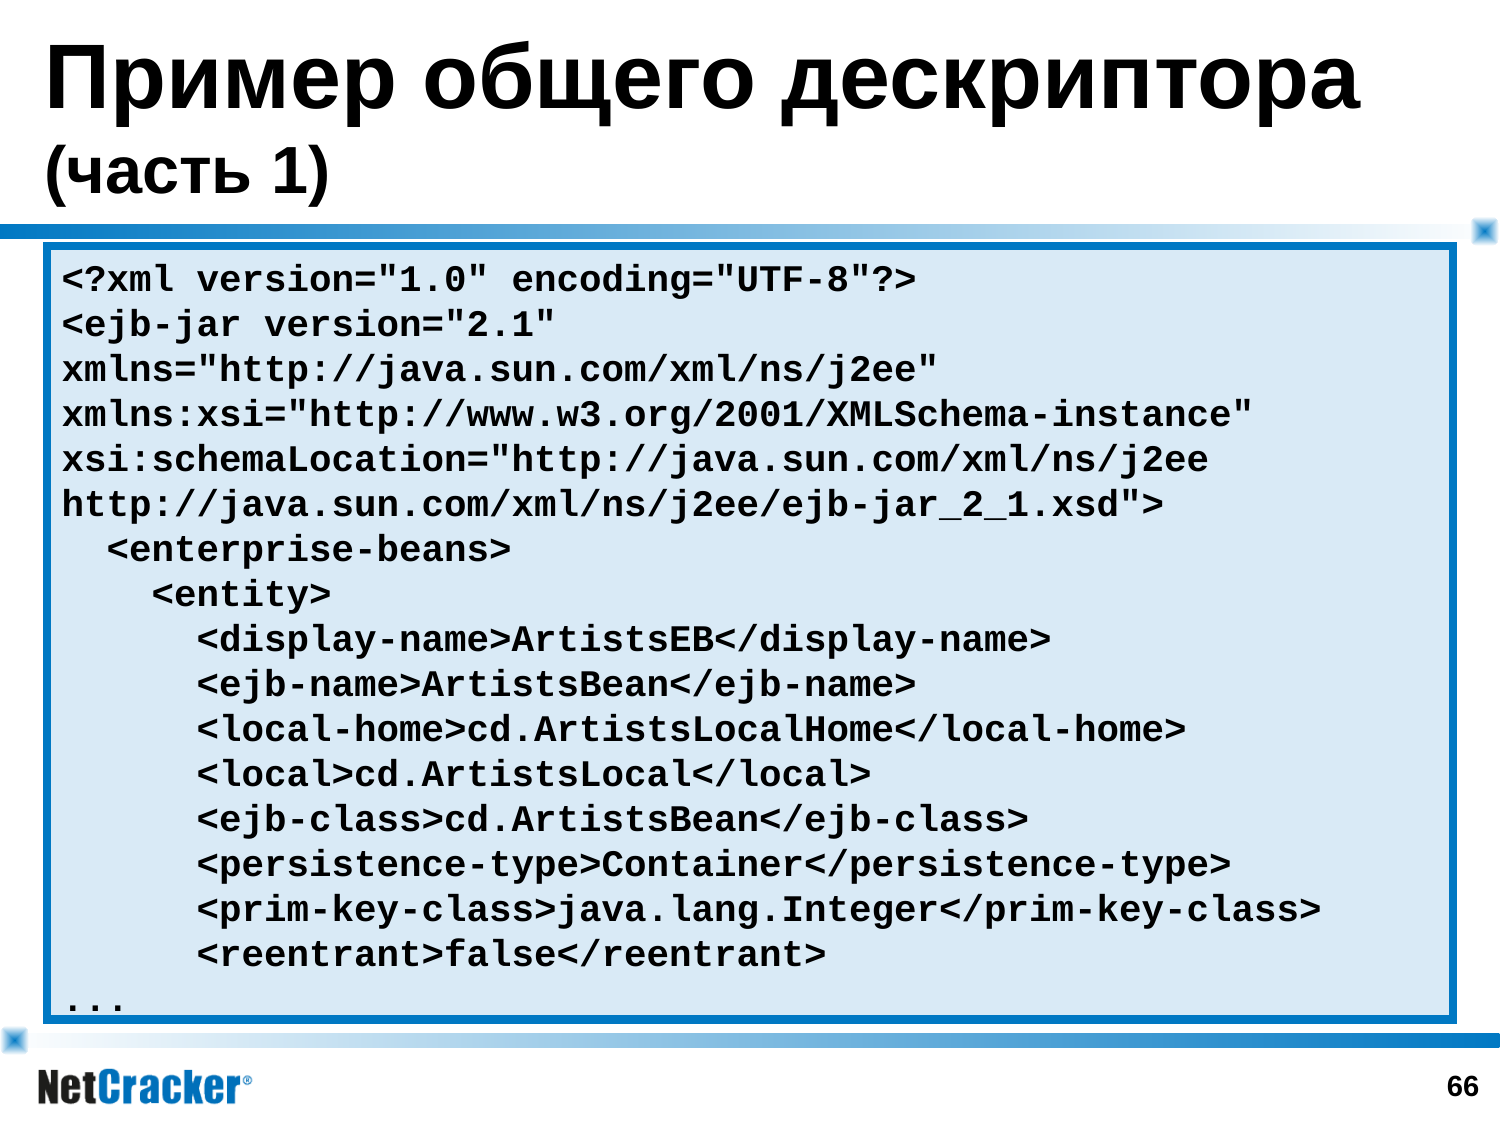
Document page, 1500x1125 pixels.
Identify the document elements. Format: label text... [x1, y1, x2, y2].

text_box <?xml version="1.0" encoding="UTF-8"?> <ejb-jar version="2.1" xmlns="http://java.sun.com/xml/ns/j2ee" xmlns:xsi="http://www.w3.org/2001/XMLSchema-instance" xsi:schemaLocation="http://java.sun.com/xml/ns/j2ee http://java.sun.com/xml/ns/j2ee/ejb-jar_2_1.xsd"> <enterprise-beans> <entity> <display-name>ArtistsEB</display-name> <ejb-name>ArtistsBean</ejb-name> <local-home>cd.ArtistsLocalHome</local-home> <local>cd.ArtistsLocal</local> <ejb-class>cd.ArtistsBean</ejb-class> <persistence-type>Container</persistence-type> <prim-key-class>java.lang.Integer</prim-key-class> <reentrant>false</reentrant> ... [46, 246, 1454, 1020]
slide_number 65 [1143, 1034, 1495, 1111]
picture [34, 1063, 256, 1118]
title Пример общего дескриптора (часть 1) [29, 0, 1470, 225]
